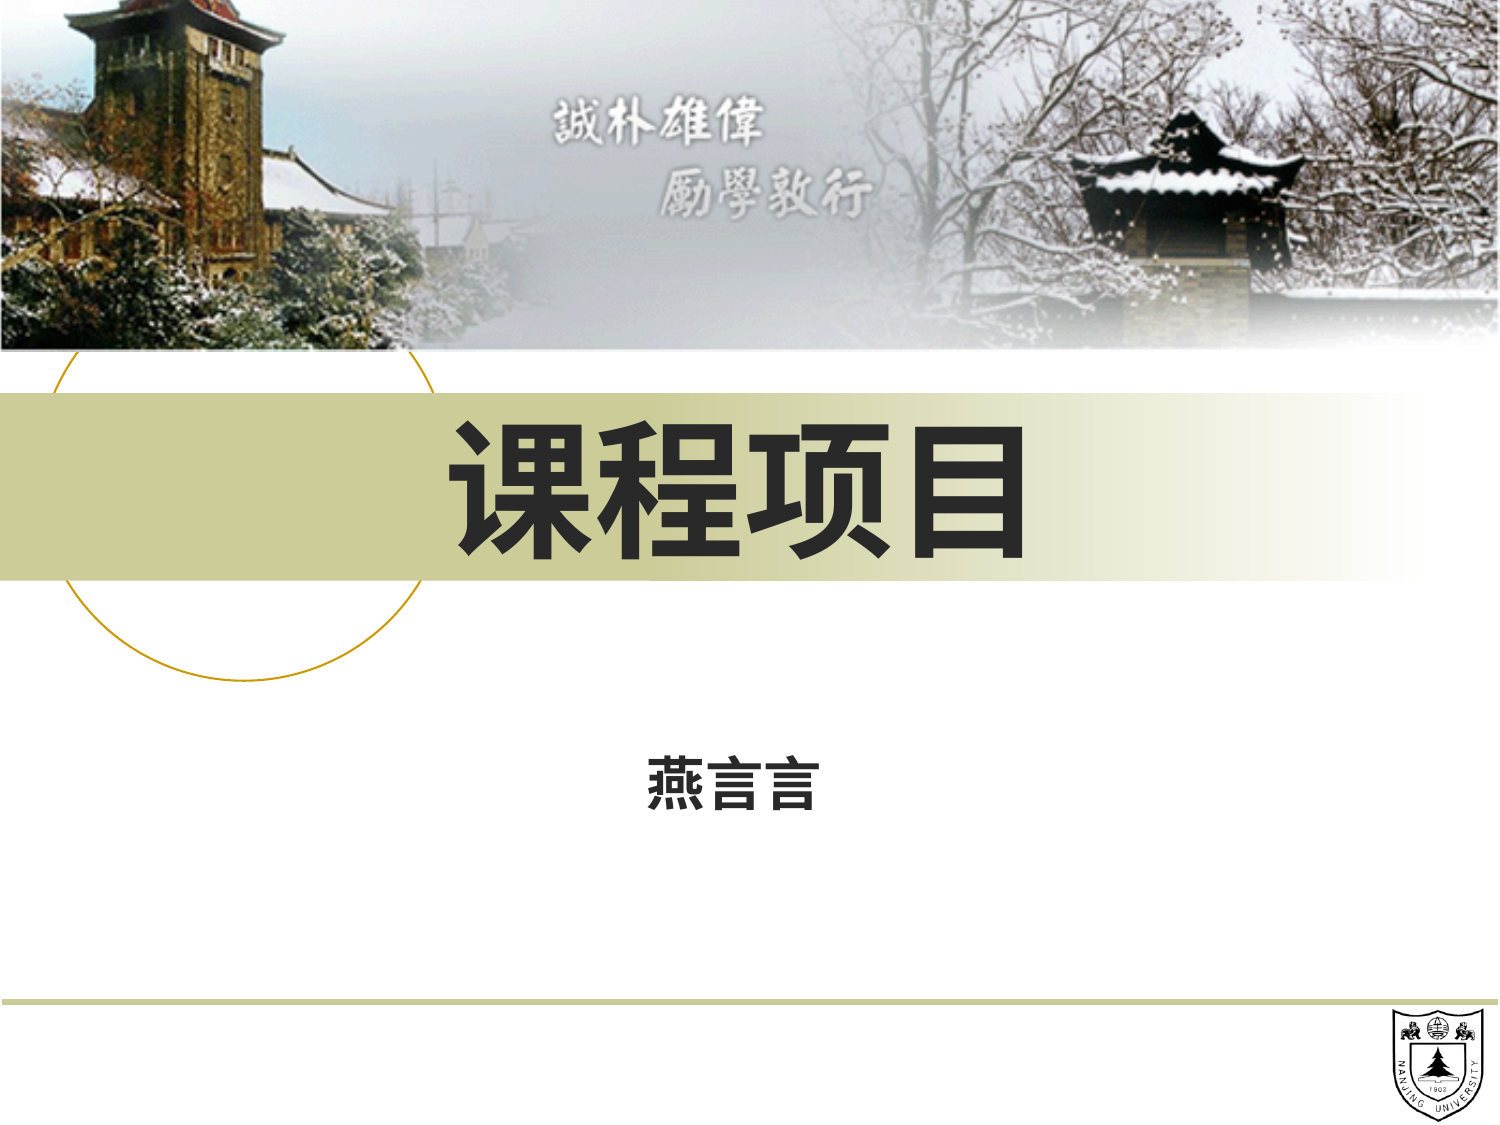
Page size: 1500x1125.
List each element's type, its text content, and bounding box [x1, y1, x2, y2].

picture [0, 0, 1500, 352]
picture [2, 999, 1498, 1125]
title 课程项目 [137, 354, 1353, 618]
subtitle 燕言言 [631, 739, 845, 835]
